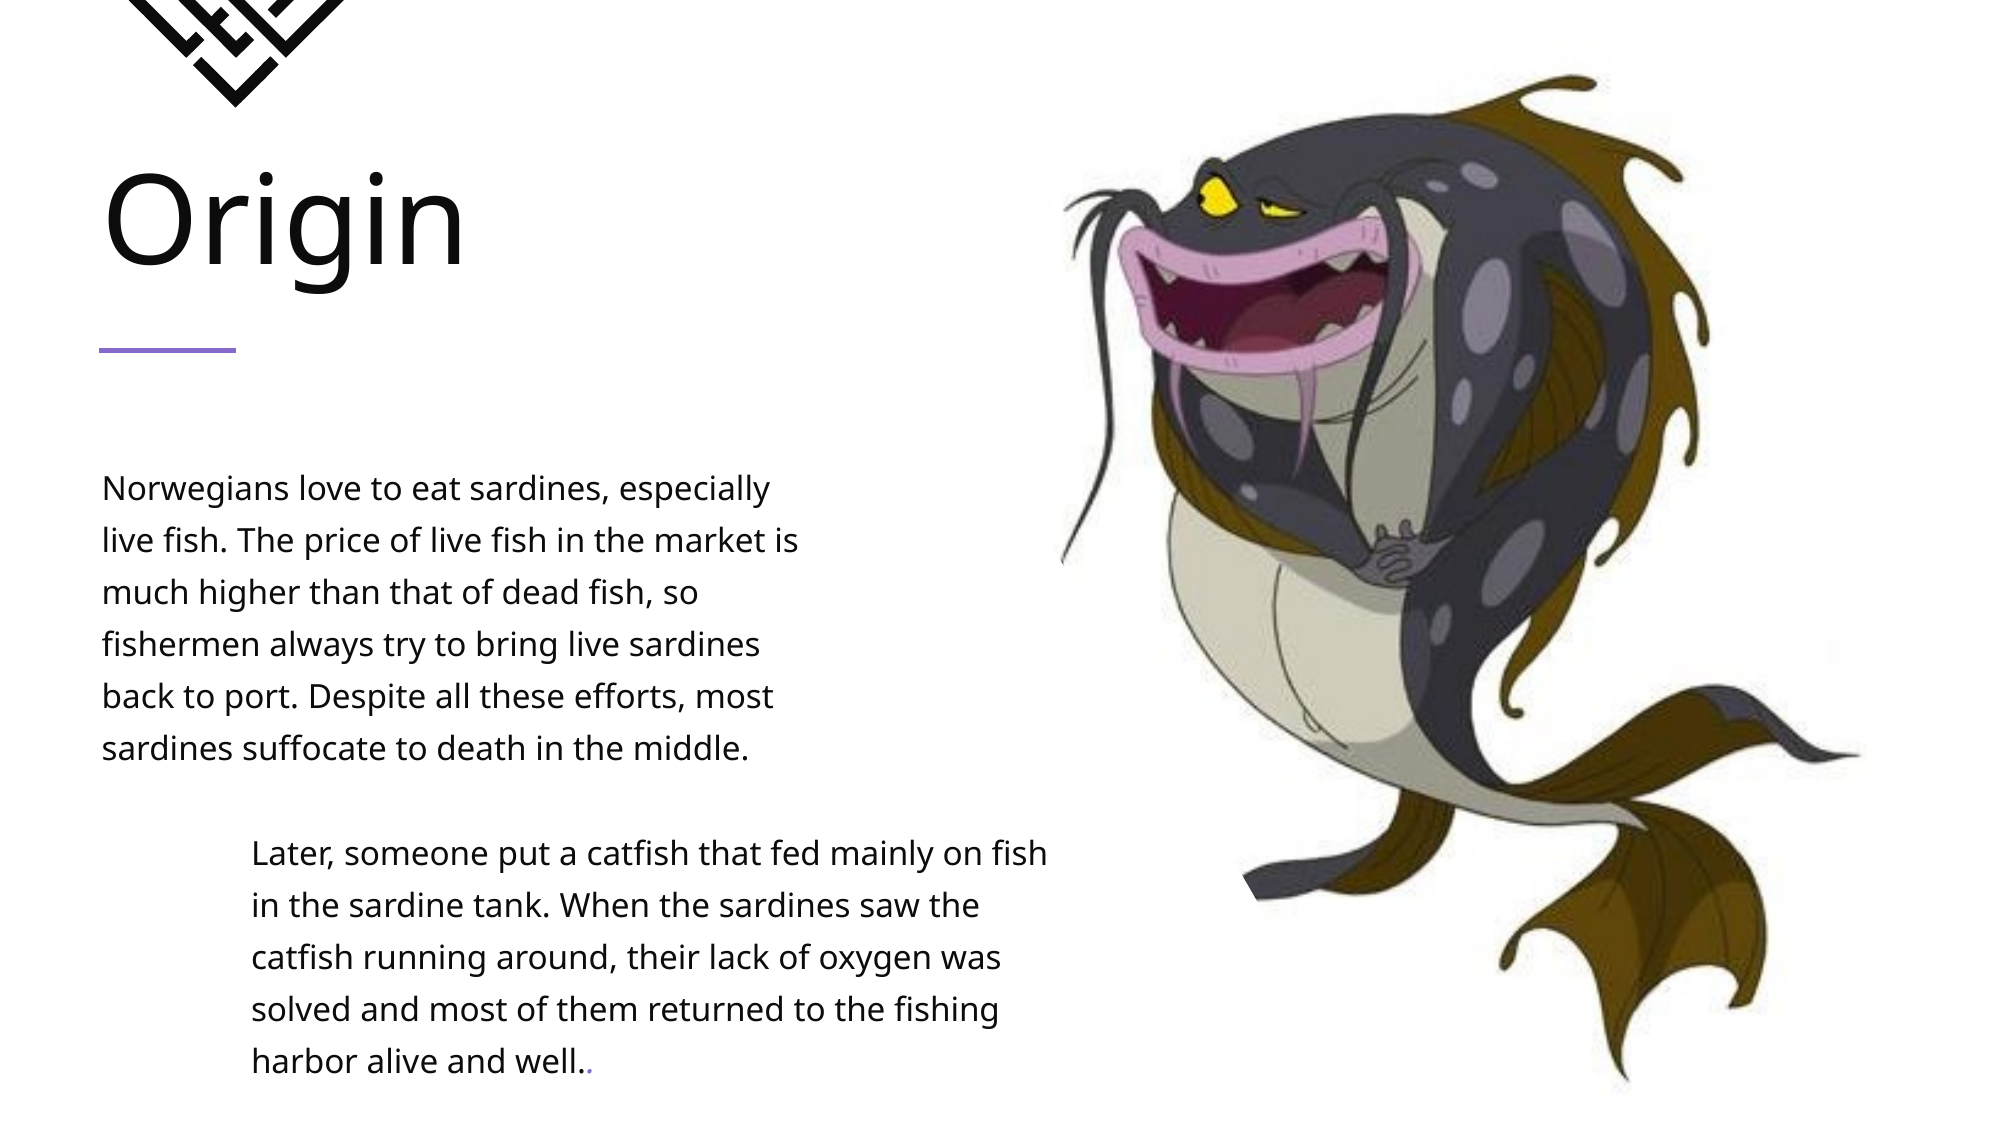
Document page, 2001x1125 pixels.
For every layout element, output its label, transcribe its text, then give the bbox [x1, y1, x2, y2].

text_box [178, 0, 255, 58]
text_box [128, 0, 205, 58]
text_box Origin [86, 150, 514, 297]
text_box [228, 0, 344, 58]
text_box Later, someone put a catfish that fed mainly on fish in the sardine tank. When the sardines saw the catfish running around, their lack of oxygen was solved and most of them returned to the fishing harbor alive and well.. [236, 812, 888, 1088]
picture [888, 0, 1989, 1125]
text_box [193, 56, 279, 108]
text_box Norwegians love to eat sardines, especially live fish. The price of live fish in the market is much higher than that of dead fish, so fishermen always try to bring live sardines back to port. Despite all these efforts, most sardines suffocate to death in the middle. [86, 447, 831, 775]
